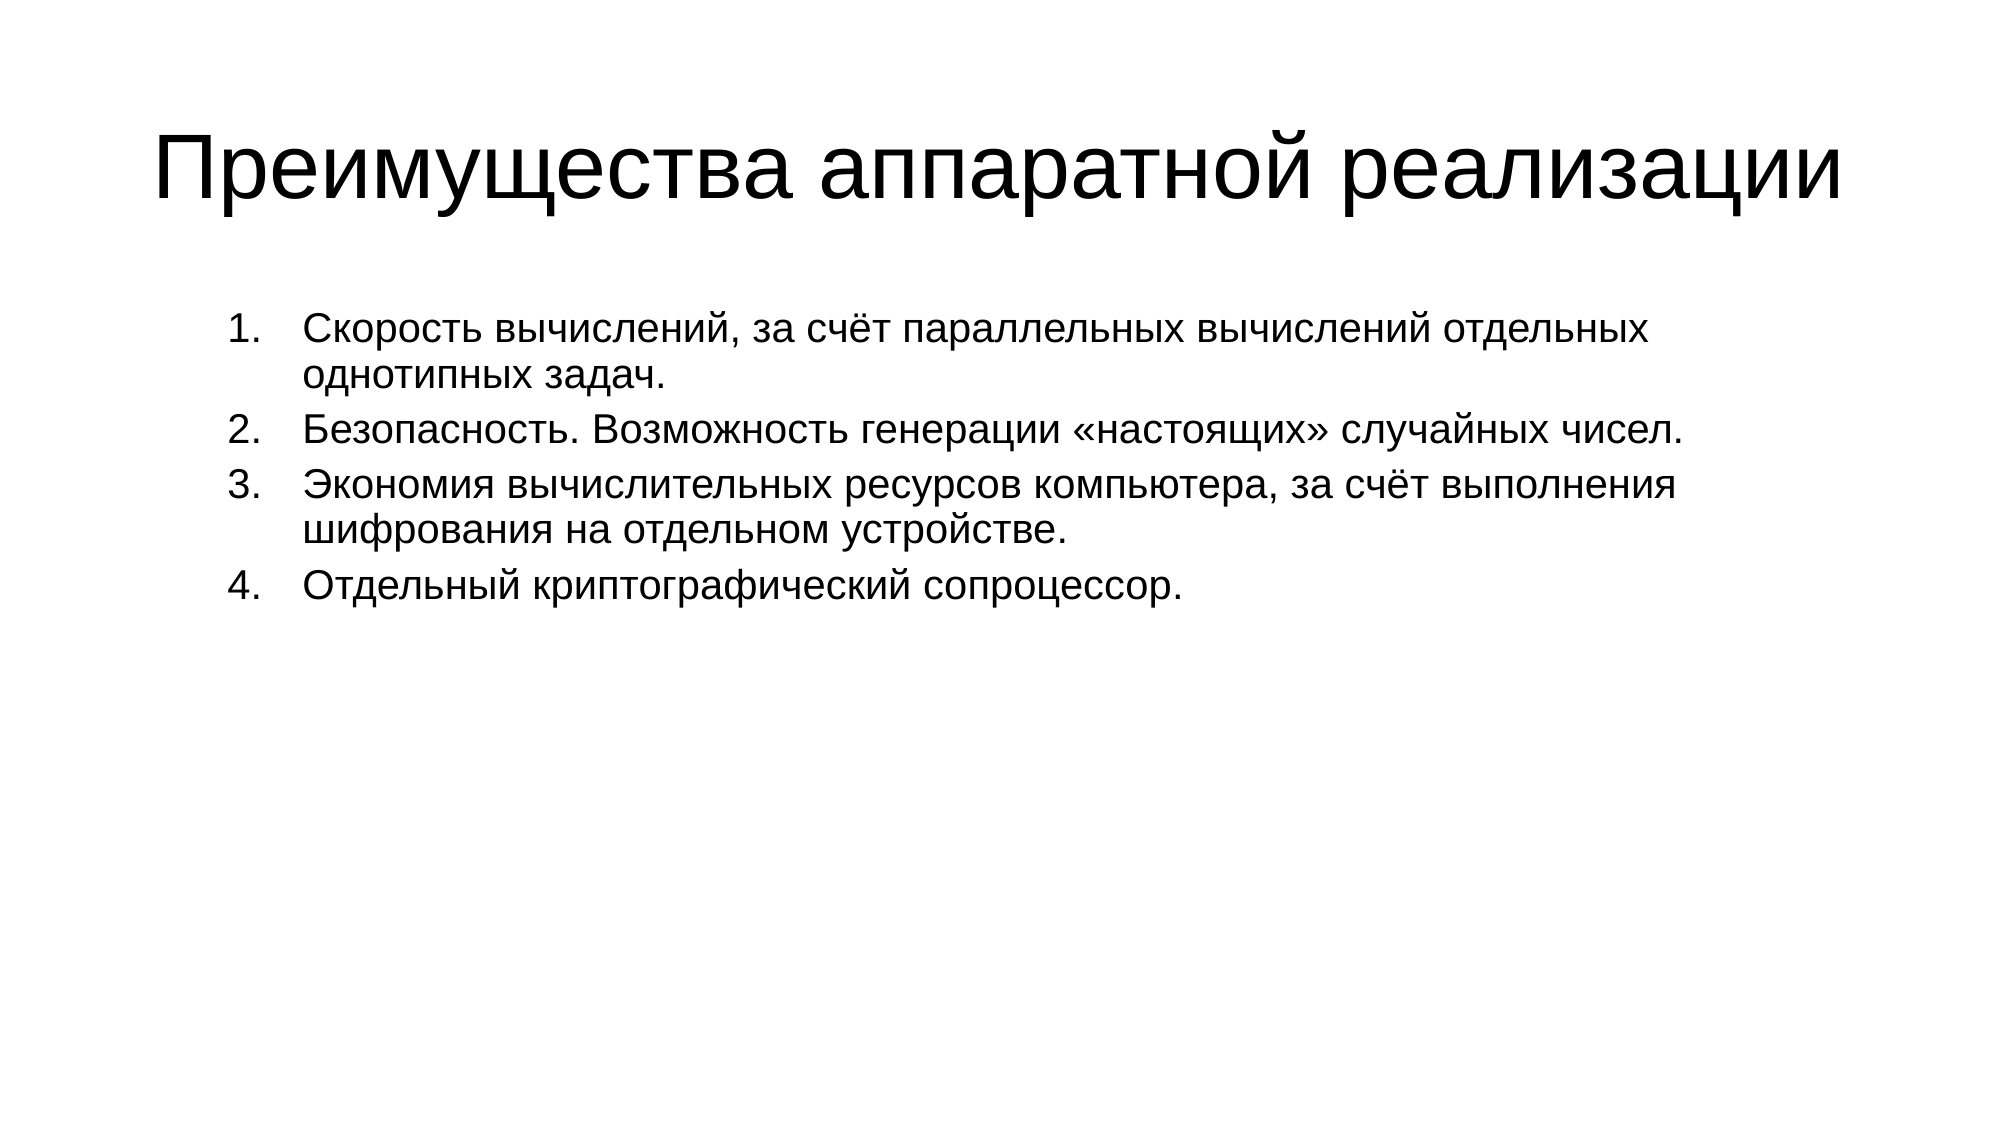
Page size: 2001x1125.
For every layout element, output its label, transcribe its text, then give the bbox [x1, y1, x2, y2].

title Преимущества аппаратной реализации [137, 59, 1863, 278]
list Скорость вычислений, за счёт параллельных вычислений отдельных однотипных задач. Безопасность. Возможность генерации «настоящих» случайных чисел. Экономия вычислительных ресурсов компьютера, за счёт выполнения шифрования на отдельном устройстве. Отдельный криптографический сопроцессор. [137, 299, 1863, 1014]
